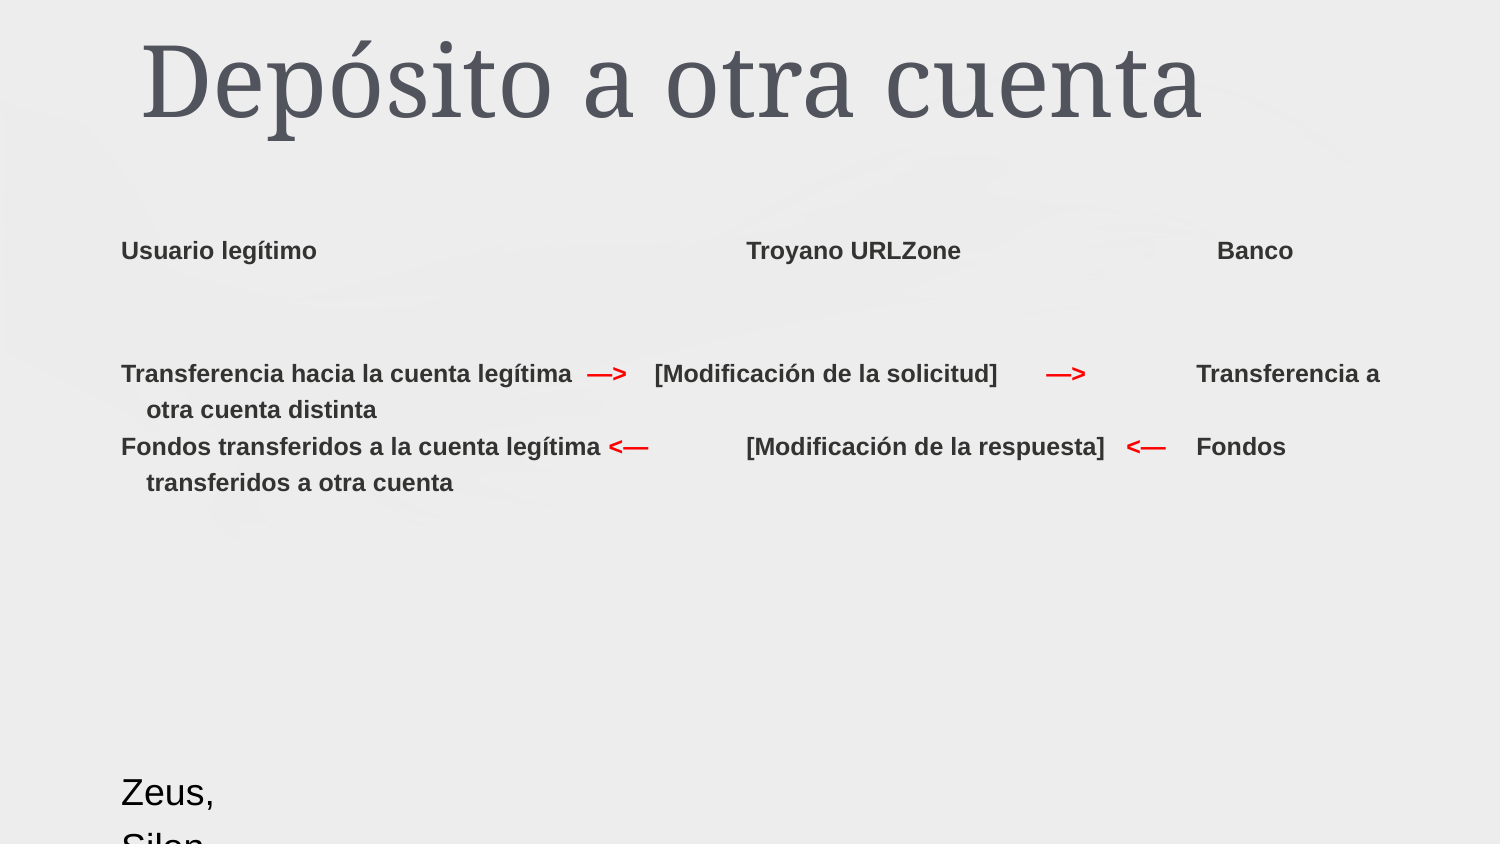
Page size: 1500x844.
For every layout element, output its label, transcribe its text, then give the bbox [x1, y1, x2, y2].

list Usuario legítimo Troyano URLZone Banco Transferencia hacia la cuenta legítima —> [Modificación de la solicitud] —> Transferencia a otra cuenta distinta Fondos transferidos a la cuenta legítima <— [Modificación de la respuesta] <— Fondos transferidos a otra cuenta Zeus, Silon, Torpig Yaludle [75, 212, 1425, 769]
title Depósito a otra cuenta [75, 25, 1425, 153]
